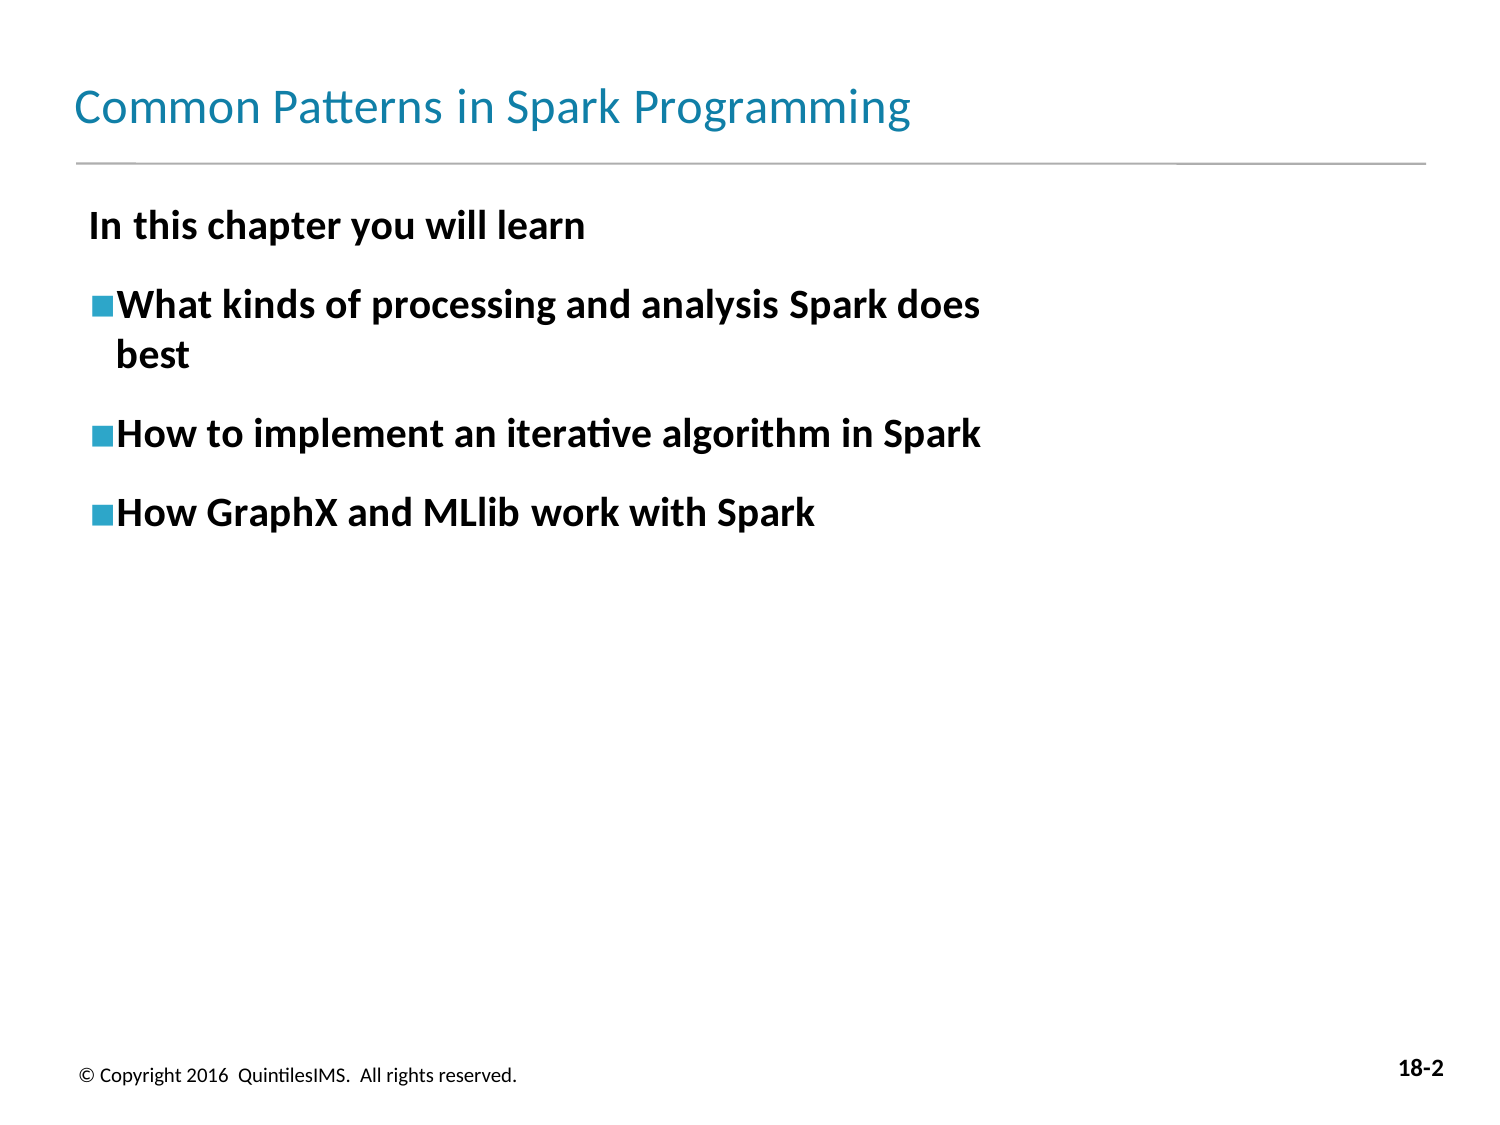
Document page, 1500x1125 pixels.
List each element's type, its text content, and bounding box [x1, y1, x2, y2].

text_box In this chapter you will learn What kinds of processing and analysis Spark does best How to implement an iterative algorithm in Spark How GraphX and MLlib work with Spark [86, 262, 1056, 536]
title Common Patterns in Spark Programming [72, 73, 1428, 262]
footer © Copyright 2016 QuintilesIMS. All rights reserved. [76, 1061, 1188, 1125]
text_box 18-2 [1395, 1051, 1447, 1082]
